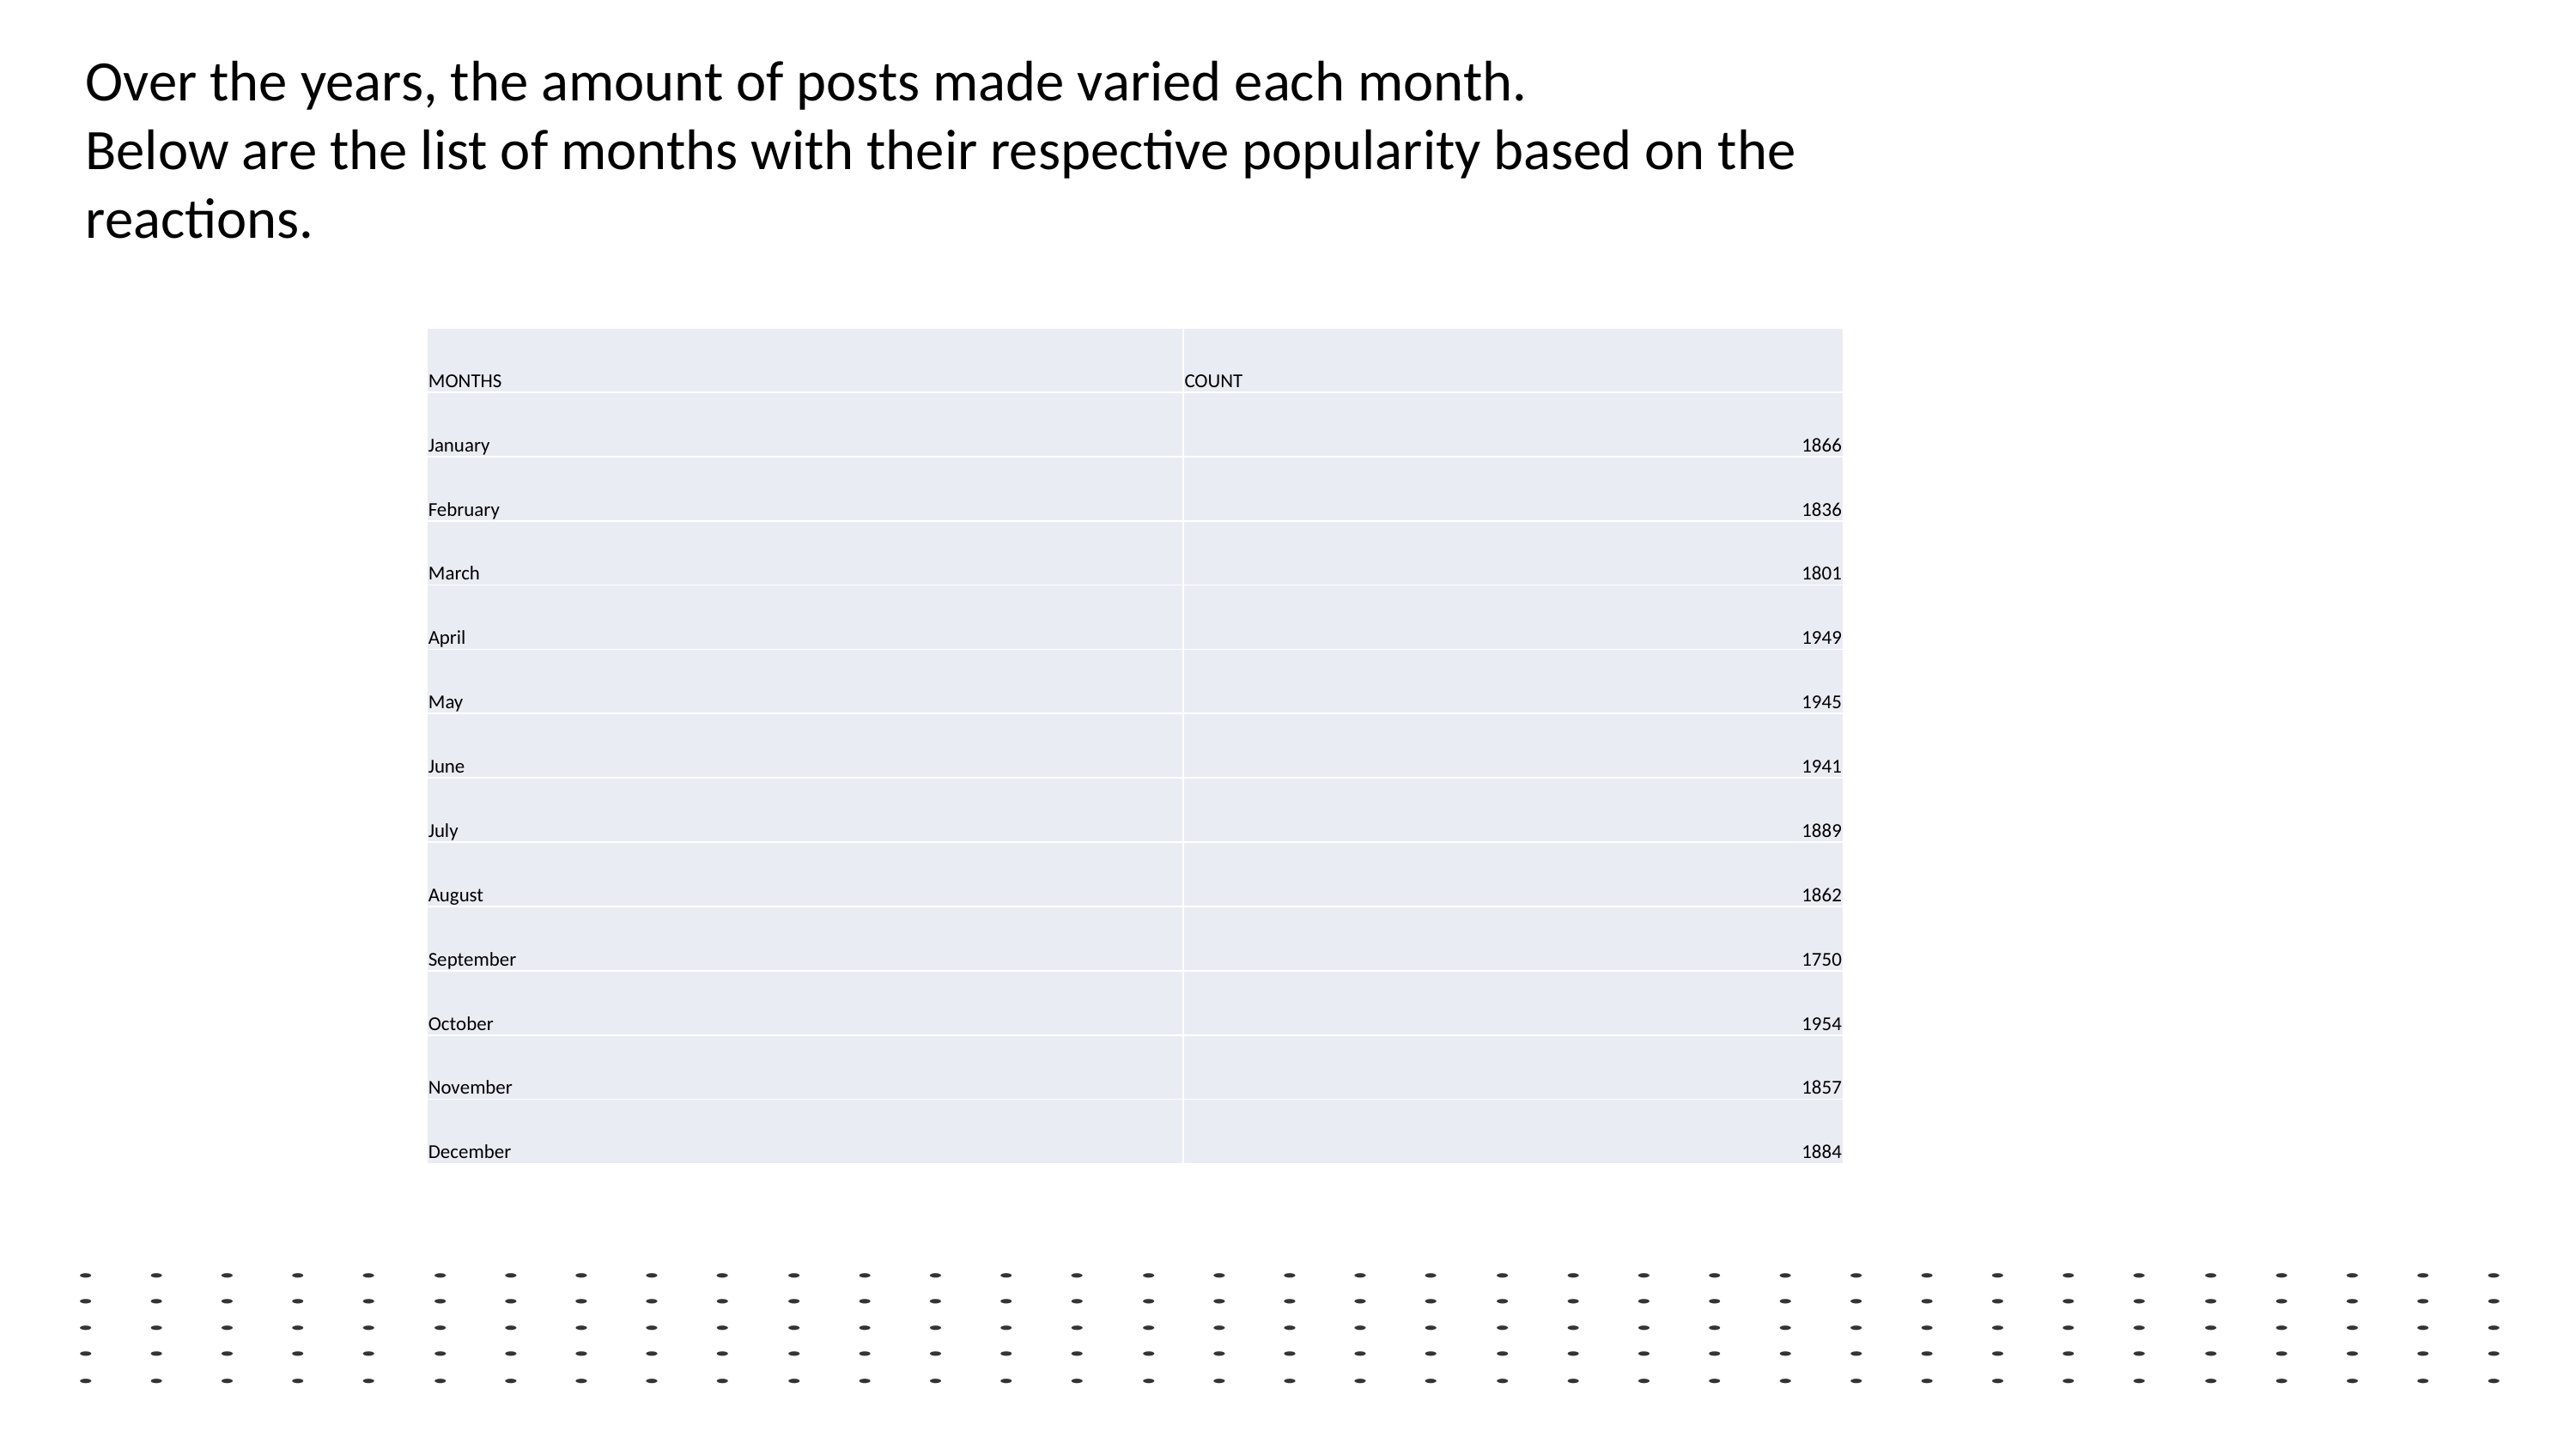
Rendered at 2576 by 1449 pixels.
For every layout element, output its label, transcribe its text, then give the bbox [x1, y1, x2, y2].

table_cell 1945 [1184, 650, 1843, 712]
table_cell December [428, 1100, 1182, 1163]
table_header MONTHS [428, 329, 1182, 391]
table_cell August [428, 843, 1182, 906]
table_cell June [428, 714, 1182, 777]
table_cell February [428, 458, 1182, 520]
table_cell 1862 [1184, 843, 1843, 906]
table_cell September [428, 907, 1182, 970]
table_cell April [428, 585, 1182, 649]
table_cell November [428, 1036, 1182, 1099]
table_cell January [428, 393, 1182, 456]
table_cell 1836 [1184, 458, 1843, 520]
table_cell 1866 [1184, 393, 1843, 456]
table_cell May [428, 650, 1182, 712]
table_cell 1941 [1184, 714, 1843, 777]
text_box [72, 1270, 2504, 1385]
table_cell 1884 [1184, 1100, 1843, 1163]
table_cell 1750 [1184, 907, 1843, 970]
text_box Over the years, the amount of posts made varied each month. Below are the list of months with their respective popularity based on the reactions. [72, 37, 2049, 325]
table_cell 1857 [1184, 1036, 1843, 1099]
table_cell 1801 [1184, 522, 1843, 585]
table_cell October [428, 972, 1182, 1034]
table_cell 1889 [1184, 779, 1843, 841]
table_cell March [428, 522, 1182, 585]
table_cell 1954 [1184, 972, 1843, 1034]
table_cell July [428, 779, 1182, 841]
table_header COUNT [1184, 329, 1843, 391]
table_cell 1949 [1184, 585, 1843, 649]
